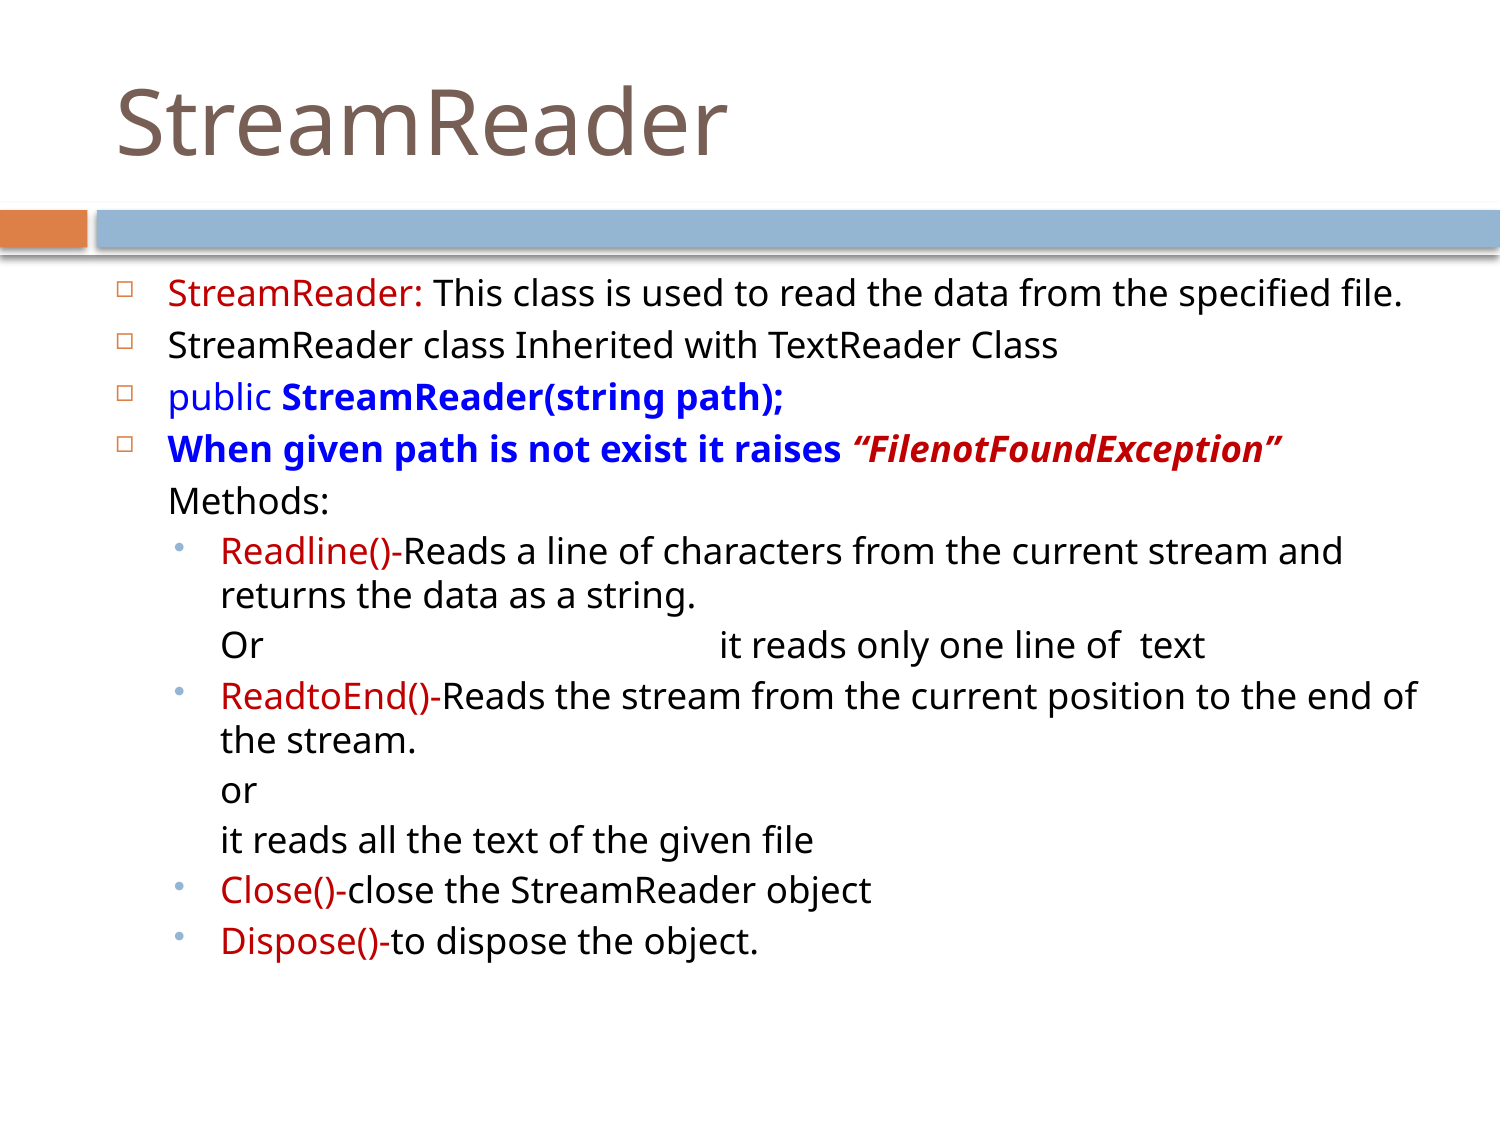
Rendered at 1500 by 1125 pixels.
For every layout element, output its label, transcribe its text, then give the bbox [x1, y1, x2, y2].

list StreamReader: This class is used to read the data from the specified file. StreamReader class Inherited with TextReader Class public StreamReader(string path); When given path is not exist it raises “FilenotFoundException” Methods: Readline()-Reads a line of characters from the current stream and returns the data as a string. Or it reads only one line of text ReadtoEnd()-Reads the stream from the current position to the end of the stream. or it reads all the text of the given file Close()-close the StreamReader object Dispose()-to dispose the object. [100, 262, 1438, 1000]
title StreamReader [100, 37, 1438, 200]
